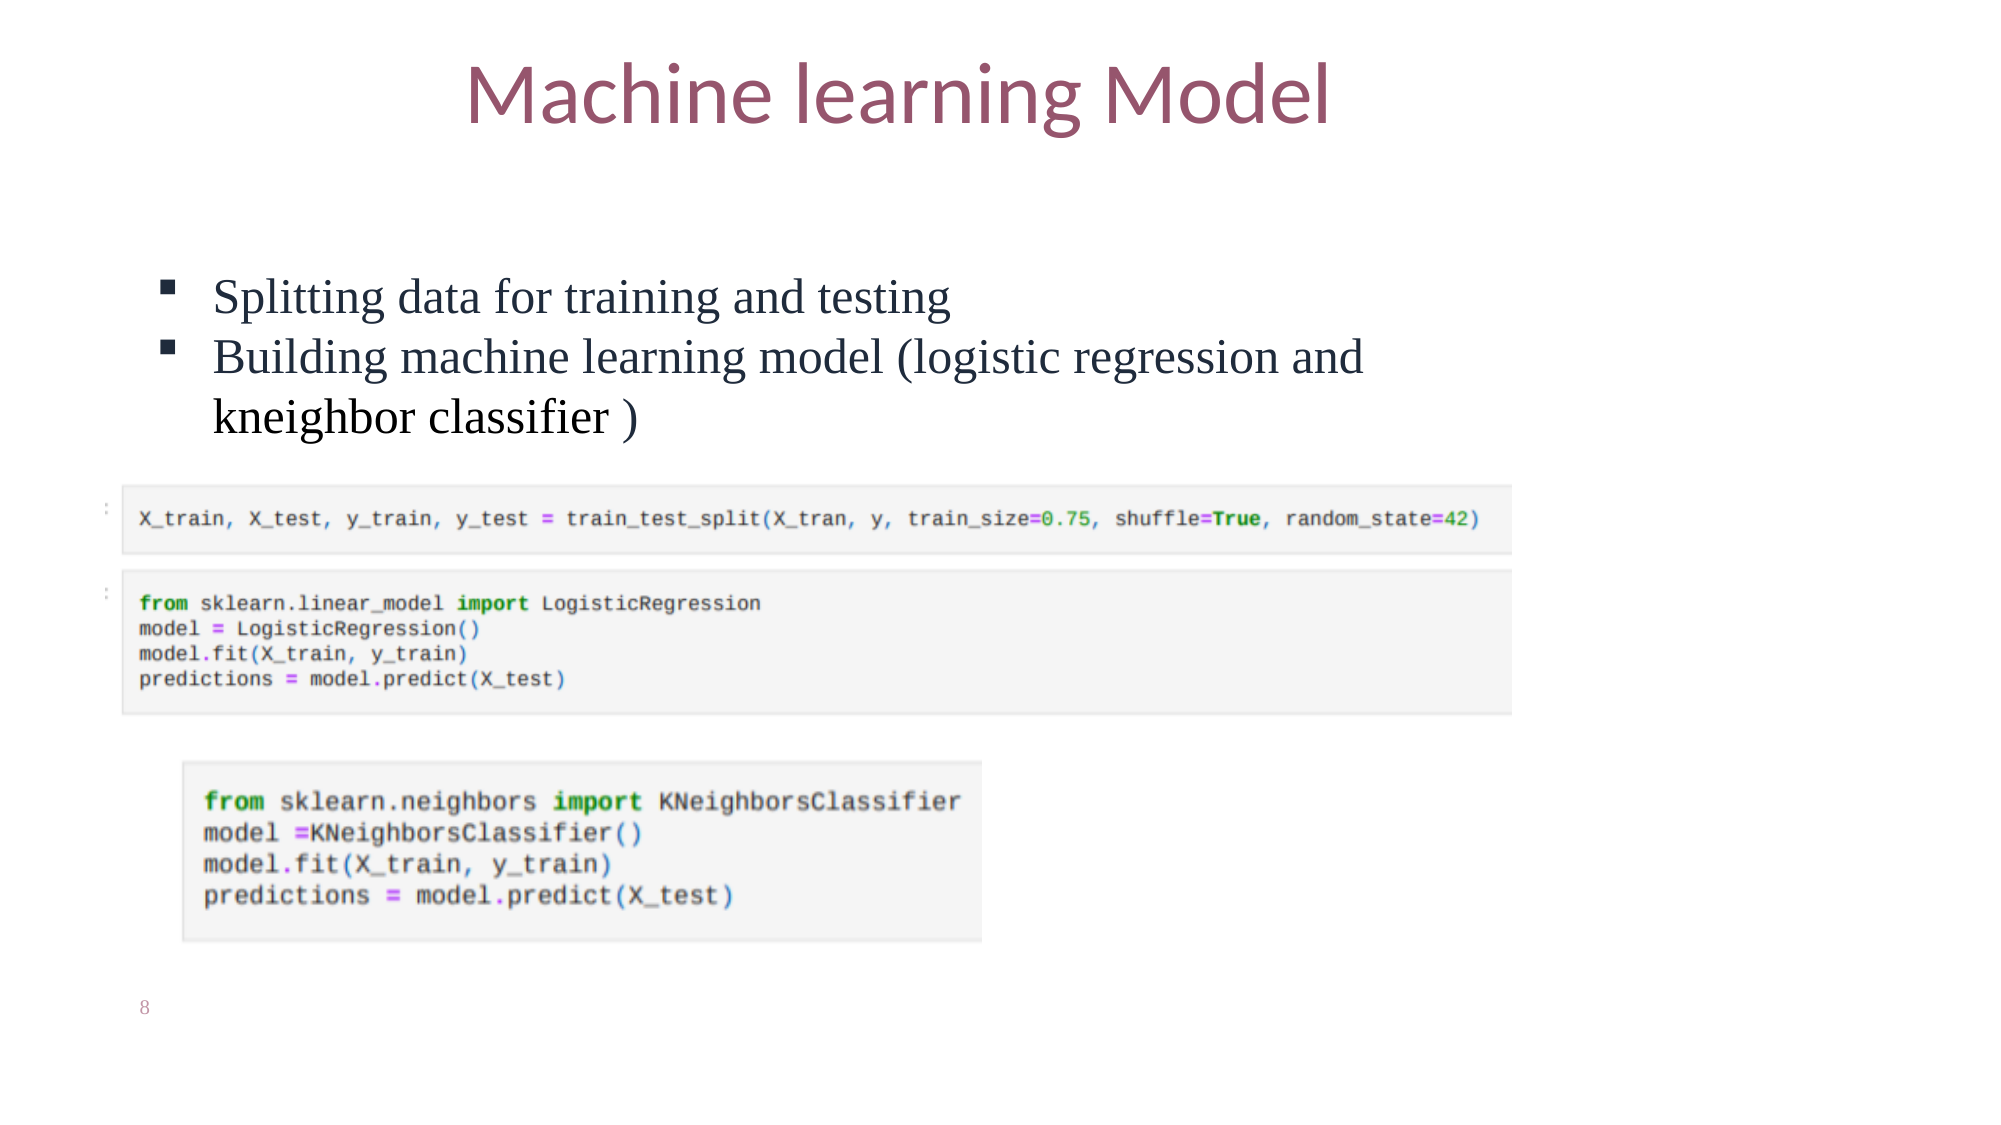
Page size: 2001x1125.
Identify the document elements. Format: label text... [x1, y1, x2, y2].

picture [169, 745, 982, 948]
title Machine learning Model [458, 56, 1472, 143]
text_box Splitting data for training and testing Building machine learning model (logistic regression and kneighbor classifier ) [141, 256, 1472, 464]
picture [105, 464, 1512, 723]
slide_number 8 [105, 993, 170, 1033]
